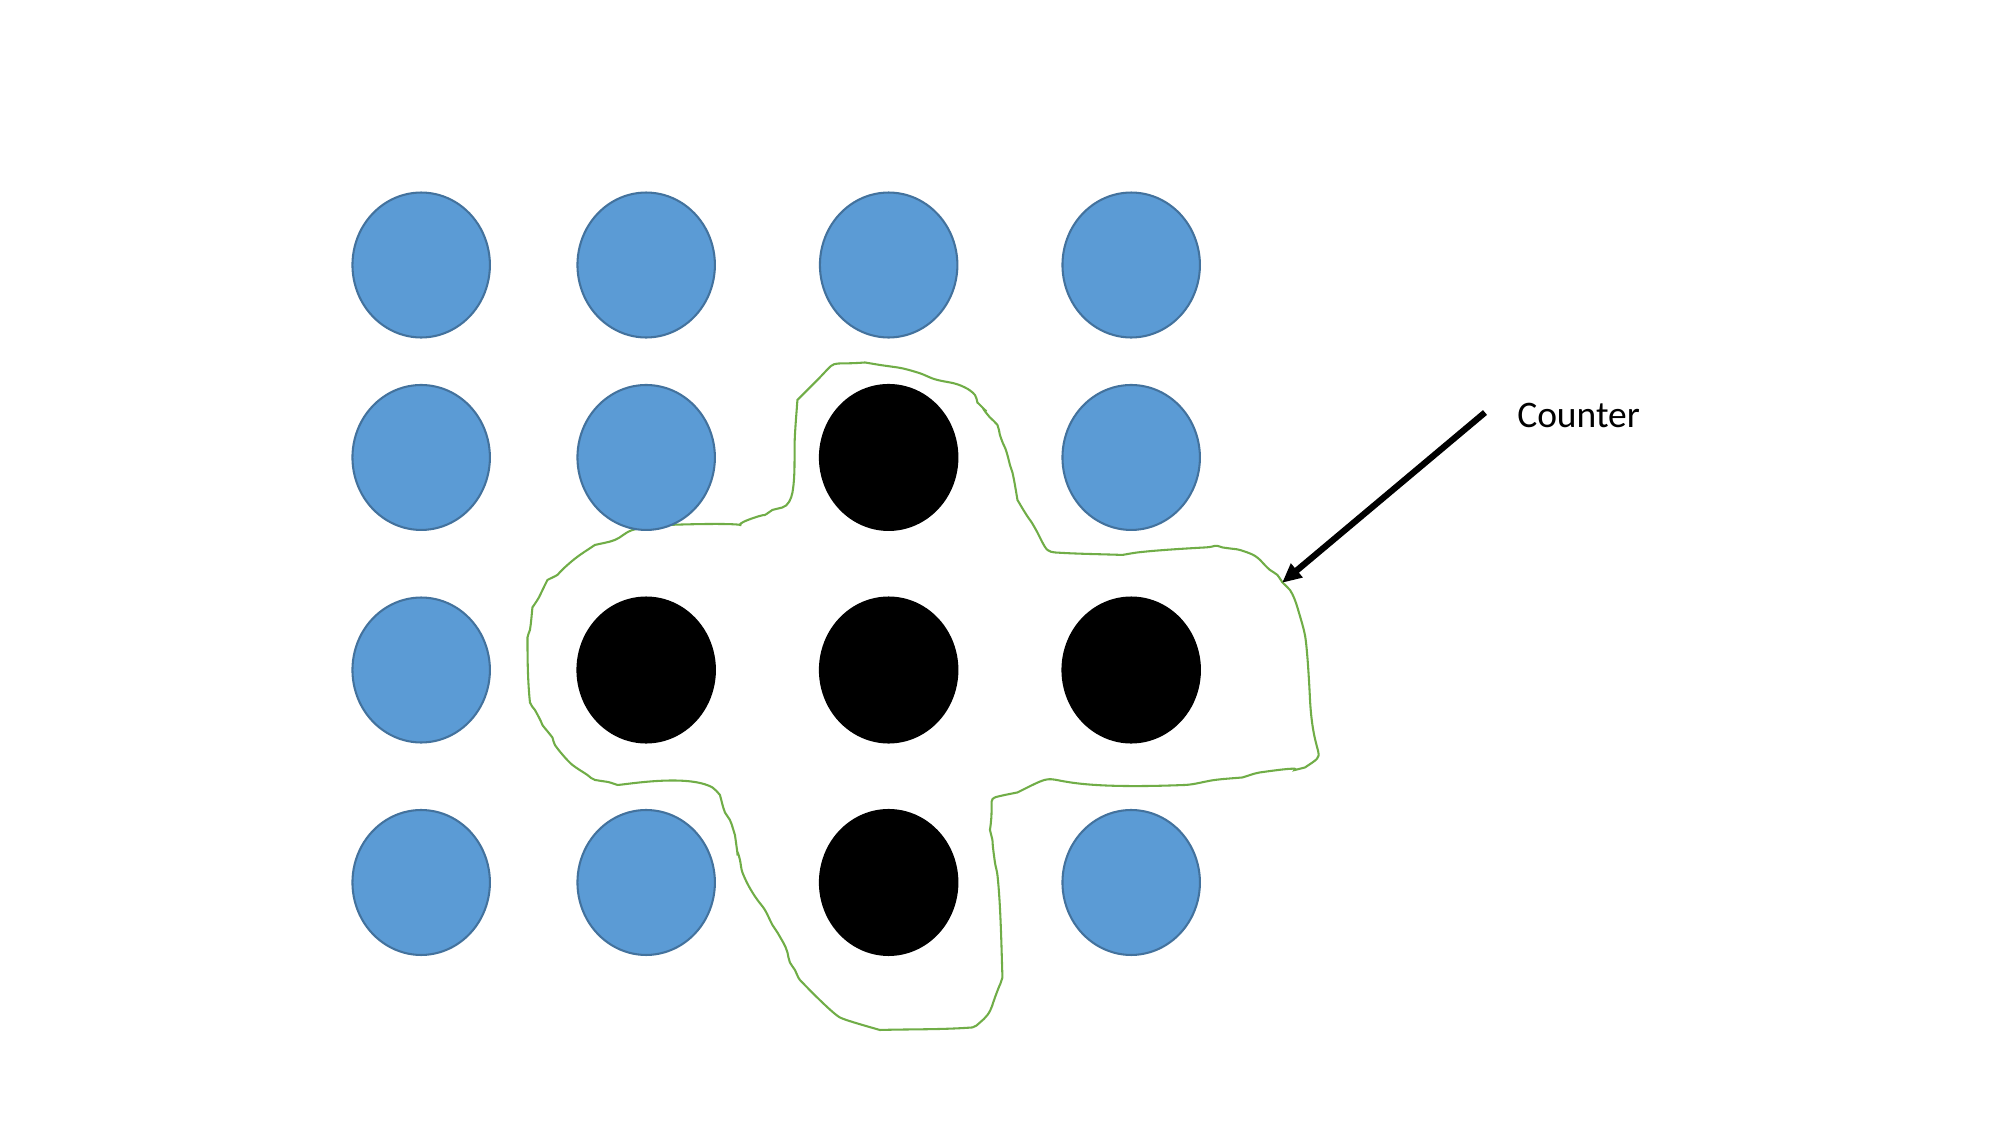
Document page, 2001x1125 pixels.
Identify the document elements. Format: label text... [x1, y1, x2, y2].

text_box [526, 361, 1320, 1032]
text_box [351, 383, 491, 531]
text_box [1061, 808, 1201, 957]
text_box [576, 383, 716, 531]
text_box [818, 596, 959, 744]
text_box [818, 383, 959, 531]
text_box [576, 596, 716, 744]
text_box [576, 808, 716, 957]
text_box [818, 808, 959, 957]
text_box [351, 596, 491, 744]
text_box [351, 191, 491, 339]
text_box [576, 191, 716, 339]
text_box [1061, 596, 1201, 744]
text_box [1061, 383, 1201, 531]
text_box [1282, 412, 1485, 583]
text_box [1061, 191, 1201, 339]
text_box [351, 808, 491, 957]
text_box [818, 191, 959, 339]
text_box Counter [1502, 382, 1828, 442]
